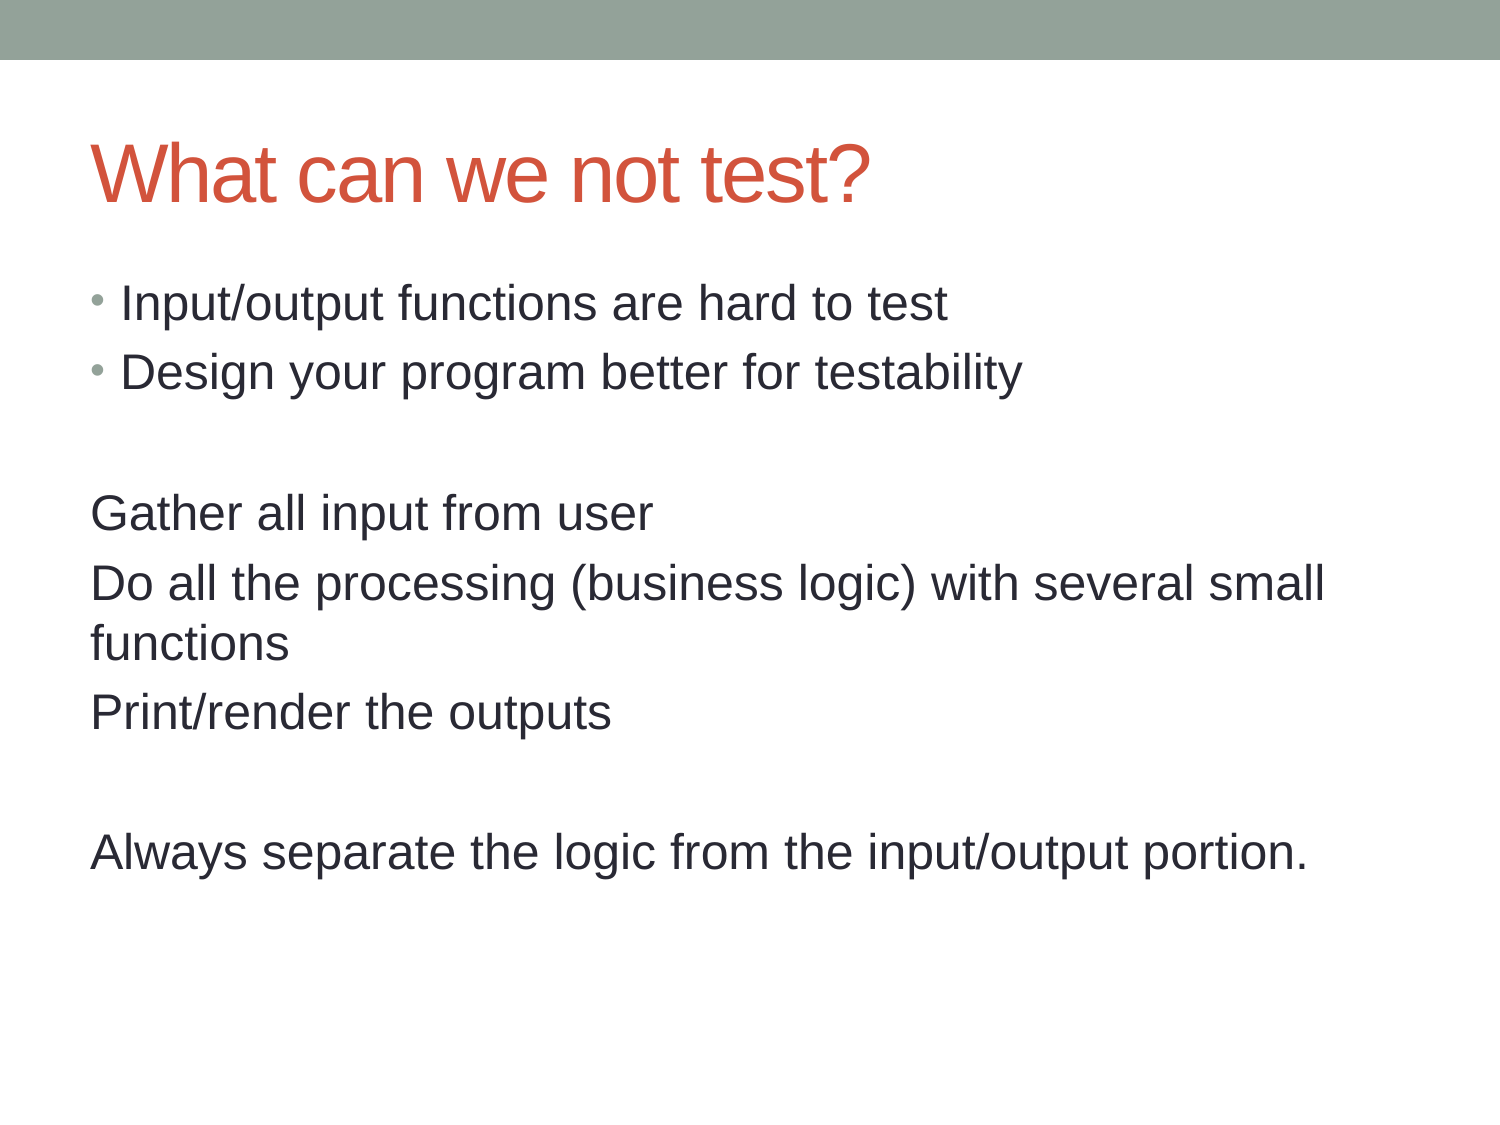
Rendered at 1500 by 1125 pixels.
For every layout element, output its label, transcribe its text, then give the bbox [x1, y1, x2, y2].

title What can we not test? [75, 87, 1425, 250]
list Input/output functions are hard to test Design your program better for testability Gather all input from user Do all the processing (business logic) with several small functions Print/render the outputs Always separate the logic from the input/output portion. [75, 262, 1425, 1063]
